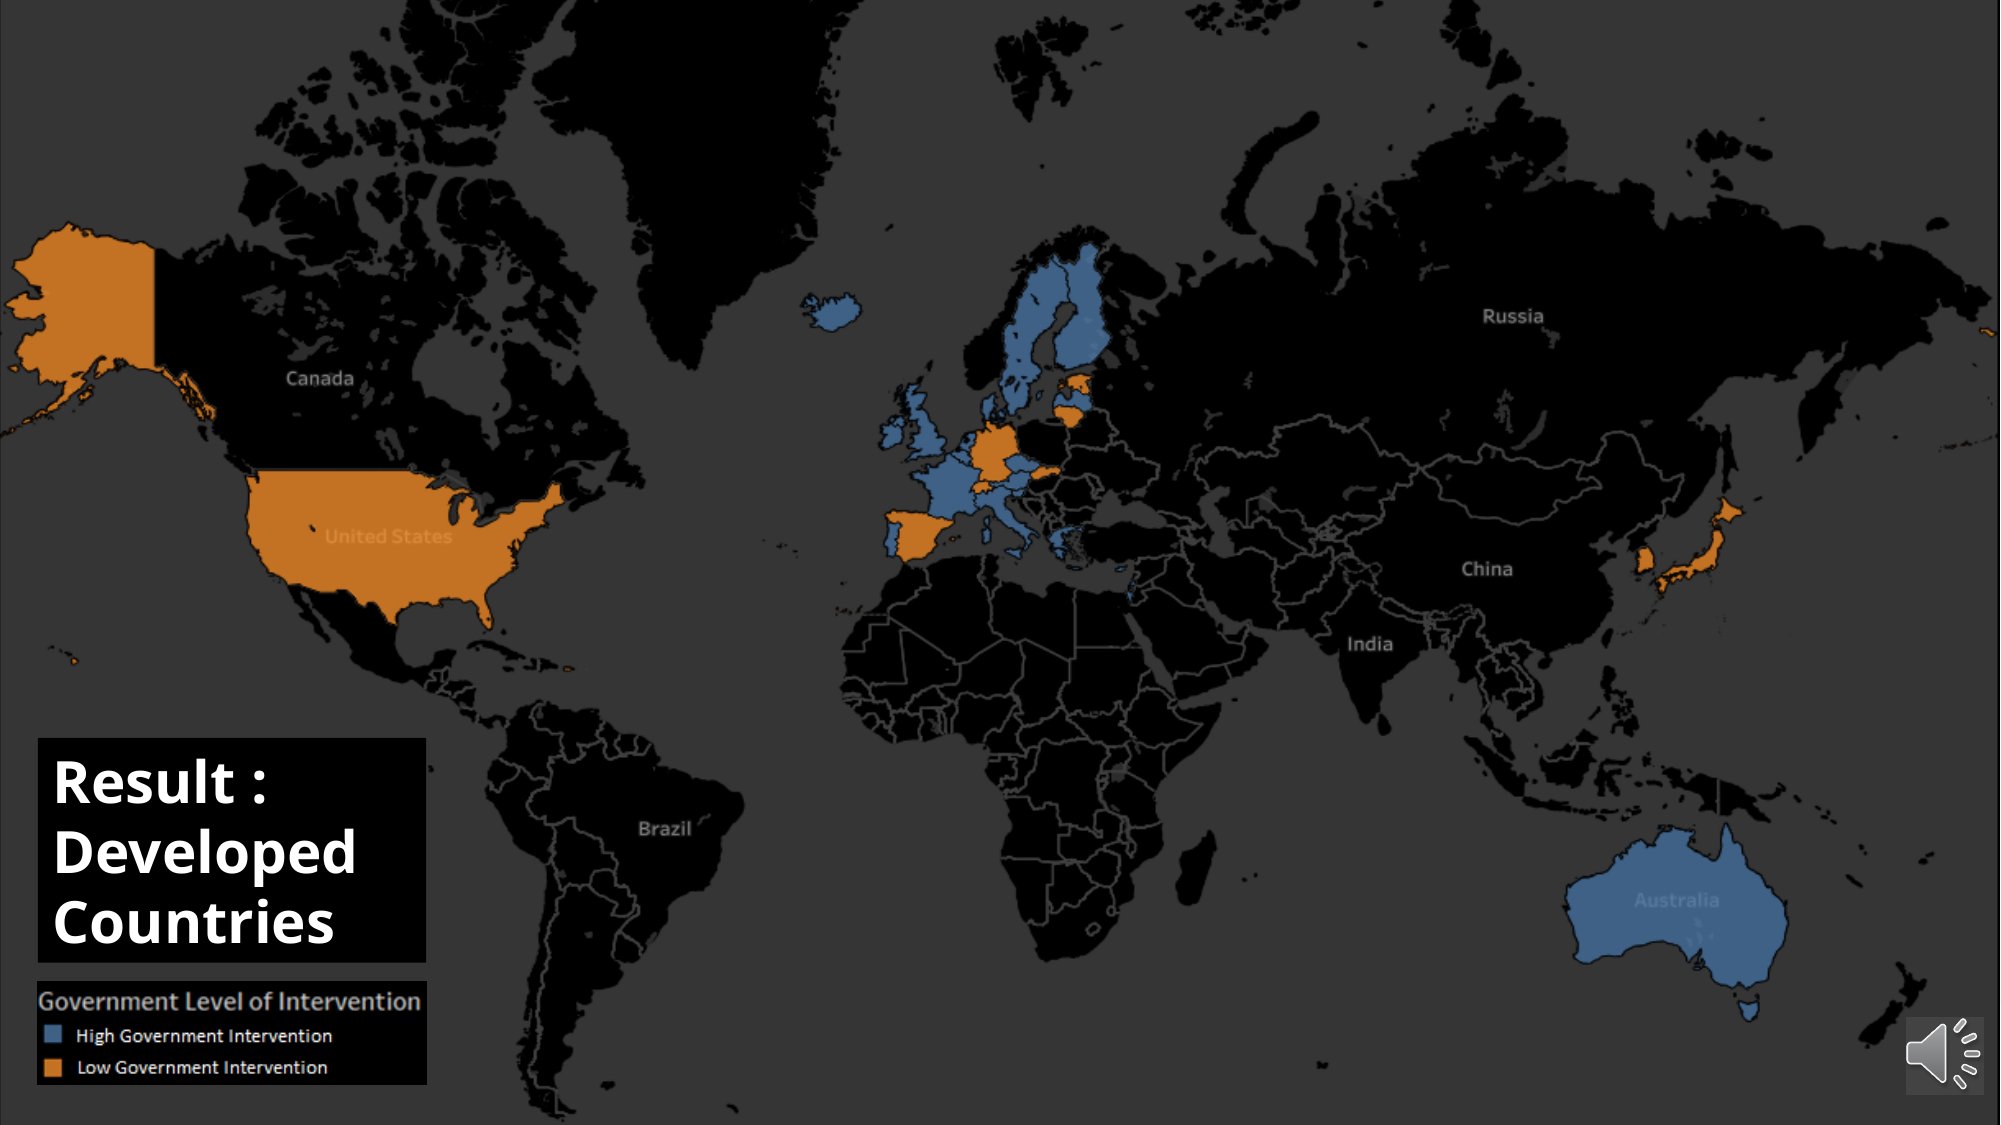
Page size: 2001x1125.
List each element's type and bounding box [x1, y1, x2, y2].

picture [0, 0, 2000, 1125]
list [1905, 1015, 1986, 1097]
